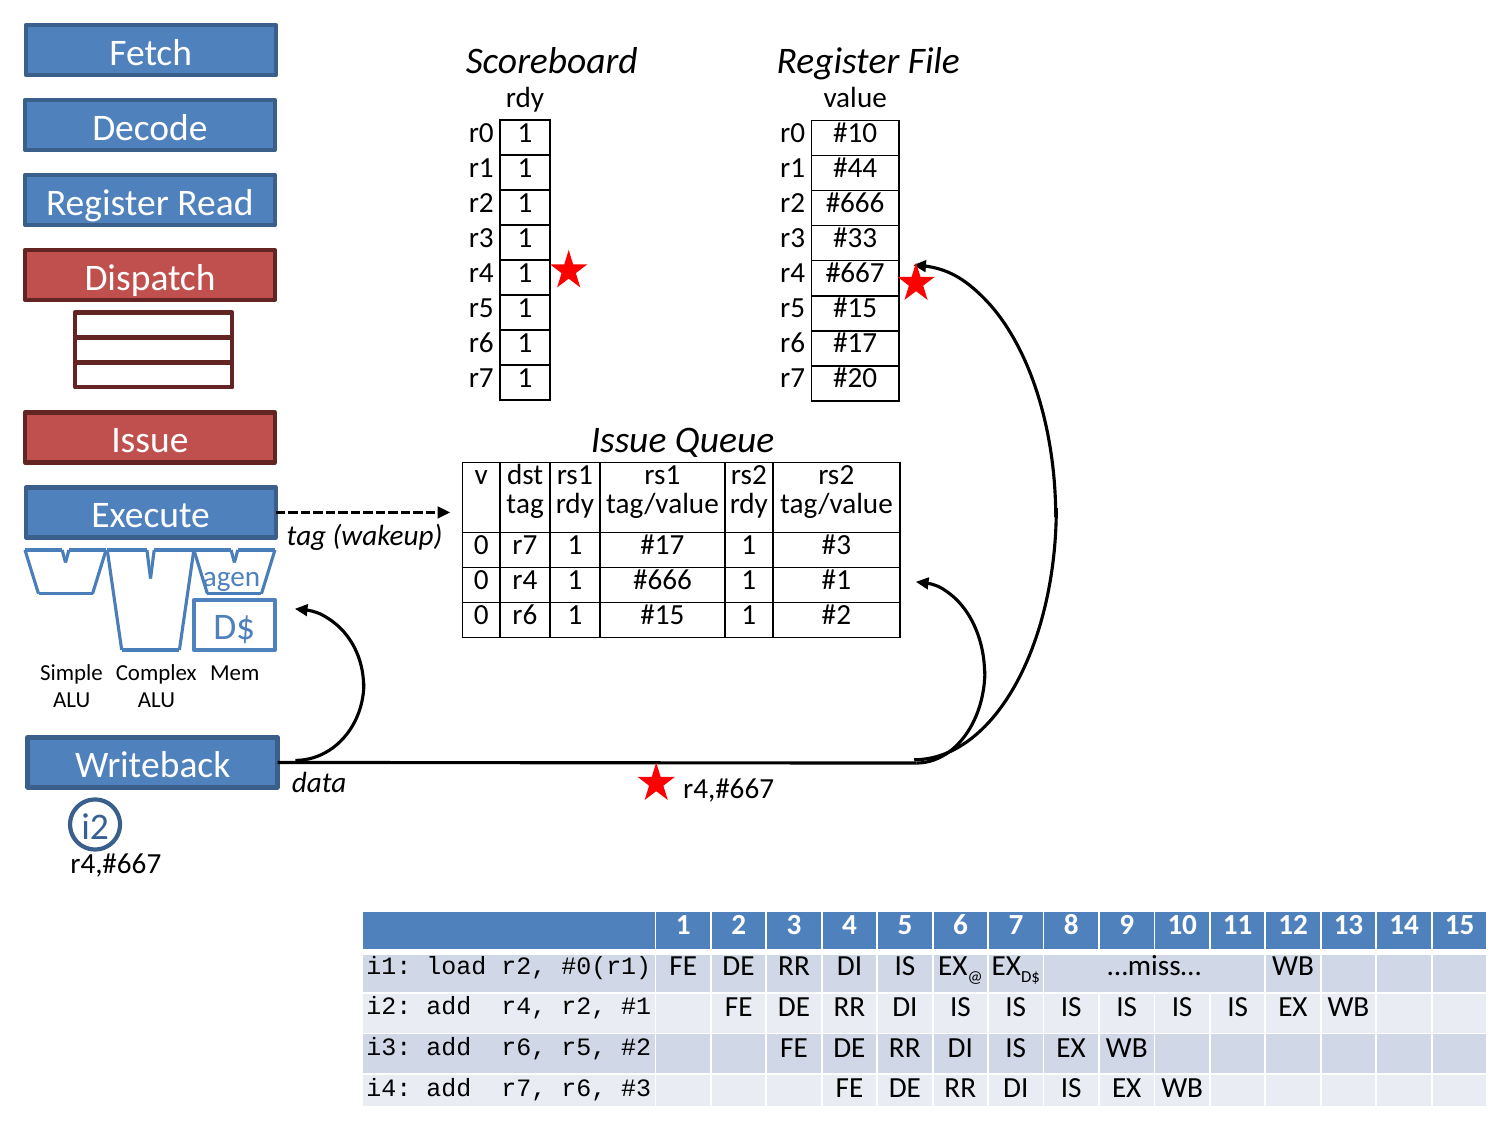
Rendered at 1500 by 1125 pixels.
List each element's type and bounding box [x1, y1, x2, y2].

table_cell [1044, 1075, 1098, 1106]
table_cell [878, 955, 932, 992]
table_cell [812, 156, 898, 190]
table_cell [934, 1034, 987, 1073]
table_header [1266, 912, 1320, 949]
table_cell [812, 121, 898, 155]
table_cell [1211, 994, 1264, 1033]
table_header [989, 912, 1043, 949]
table_cell [767, 955, 821, 992]
table_cell [812, 191, 898, 225]
table_cell [656, 994, 710, 1033]
table_cell [501, 156, 549, 189]
table_header [1044, 912, 1098, 949]
table_cell [712, 955, 765, 992]
table_cell [878, 1034, 932, 1073]
table_cell [989, 1034, 1043, 1073]
table_cell [823, 1075, 876, 1106]
table_cell [934, 955, 987, 992]
table_cell [501, 226, 549, 255]
table_cell [363, 955, 655, 992]
table_cell [712, 994, 765, 1033]
table_header [656, 912, 710, 949]
table_header [774, 89, 899, 121]
table_cell [989, 994, 1043, 1033]
table_header [1155, 912, 1209, 949]
table_cell [1377, 955, 1431, 992]
table_cell [712, 1034, 765, 1073]
table_cell [712, 1075, 765, 1106]
text_box [23, 247, 1057, 812]
table_header [1211, 912, 1264, 949]
table_cell [812, 226, 898, 255]
table_cell [1266, 994, 1320, 1033]
text_box [761, 28, 1011, 89]
table_cell [501, 121, 549, 154]
table_cell [363, 1034, 655, 1073]
table_cell [767, 1075, 821, 1106]
table_cell [501, 191, 549, 224]
table_cell [463, 120, 499, 255]
table_header [363, 912, 655, 949]
table_cell [1433, 1034, 1486, 1073]
table_cell [1211, 1034, 1264, 1042]
table_cell [1155, 1034, 1209, 1042]
table_cell [767, 994, 821, 1033]
table_cell [1433, 994, 1486, 1033]
table_cell [1377, 1075, 1431, 1106]
table_header [823, 912, 876, 949]
table_cell [1433, 1075, 1486, 1106]
table_header [712, 912, 765, 949]
table_cell [1377, 994, 1431, 1033]
table_cell [363, 1075, 655, 1106]
table_cell [989, 1075, 1043, 1106]
table_cell [1155, 994, 1209, 1033]
table_cell [878, 994, 932, 1033]
table_cell [1044, 1034, 1098, 1073]
table_cell [1100, 994, 1154, 1033]
table_cell [1266, 1034, 1320, 1042]
table_cell [823, 1034, 876, 1073]
table_cell [656, 1075, 710, 1106]
text_box [23, 173, 277, 227]
table_cell [1044, 955, 1264, 992]
table_cell [656, 955, 710, 992]
table_header [878, 912, 932, 949]
table_cell [823, 955, 876, 992]
table_header [1322, 912, 1375, 949]
table_cell [767, 1034, 821, 1073]
table_cell [1322, 955, 1375, 992]
table_cell [656, 1034, 710, 1073]
slide_number [1074, 1042, 1425, 1103]
table_header [767, 912, 821, 949]
table_cell [1100, 1034, 1154, 1042]
table_cell [823, 994, 876, 1033]
table_cell [989, 955, 1043, 992]
table_cell [1322, 994, 1375, 1033]
table_cell [934, 994, 987, 1033]
table_header [934, 912, 987, 949]
table_cell [1433, 955, 1486, 992]
text_box [24, 23, 278, 77]
table_cell [934, 1075, 987, 1106]
text_box [23, 98, 277, 152]
table_cell [878, 1075, 932, 1106]
table_cell [1377, 1034, 1431, 1073]
table_header [1377, 912, 1431, 949]
text_box [451, 28, 653, 89]
text_box [55, 797, 177, 887]
table_cell [1044, 994, 1098, 1033]
table_cell [1266, 955, 1320, 992]
table_header [463, 89, 550, 120]
table_cell [363, 994, 655, 1033]
table_cell [774, 121, 811, 255]
table_header [1100, 912, 1154, 949]
table_cell [1322, 1034, 1375, 1042]
table_header [1433, 912, 1486, 949]
